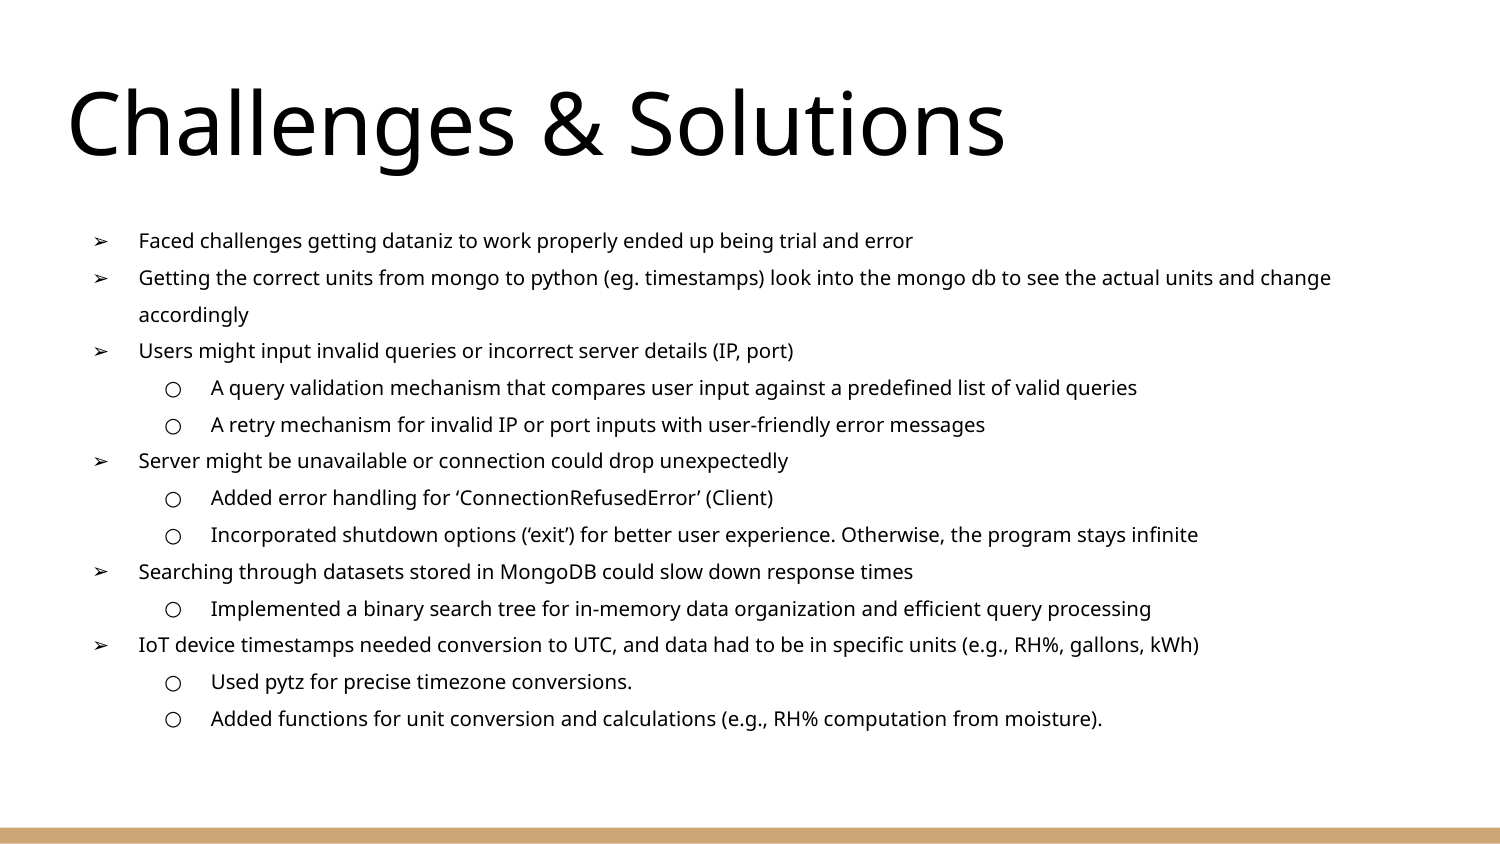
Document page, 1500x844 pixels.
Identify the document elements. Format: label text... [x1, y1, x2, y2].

list Faced challenges getting dataniz to work properly ended up being trial and error Getting the correct units from mongo to python (eg. timestamps) look into the mongo db to see the actual units and change accordingly Users might input invalid queries or incorrect server details (IP, port) A query validation mechanism that compares user input against a predefined list of valid queries A retry mechanism for invalid IP or port inputs with user-friendly error messages Server might be unavailable or connection could drop unexpectedly Added error handling for ‘ConnectionRefusedError’ (Client) Incorporated shutdown options (‘exit’) for better user experience. Otherwise, the program stays infinite Searching through datasets stored in MongoDB could slow down response times Implemented a binary search tree for in-memory data organization and efficient query processing IoT device timestamps needed conversion to UTC, and data had to be in specific units (e.g., RH%, gallons, kWh) Used pytz for precise timezone conversions. Added functions for unit conversion and calculations (e.g., RH% computation from moisture). [51, 200, 1449, 752]
title Challenges & Solutions [51, 51, 1449, 189]
